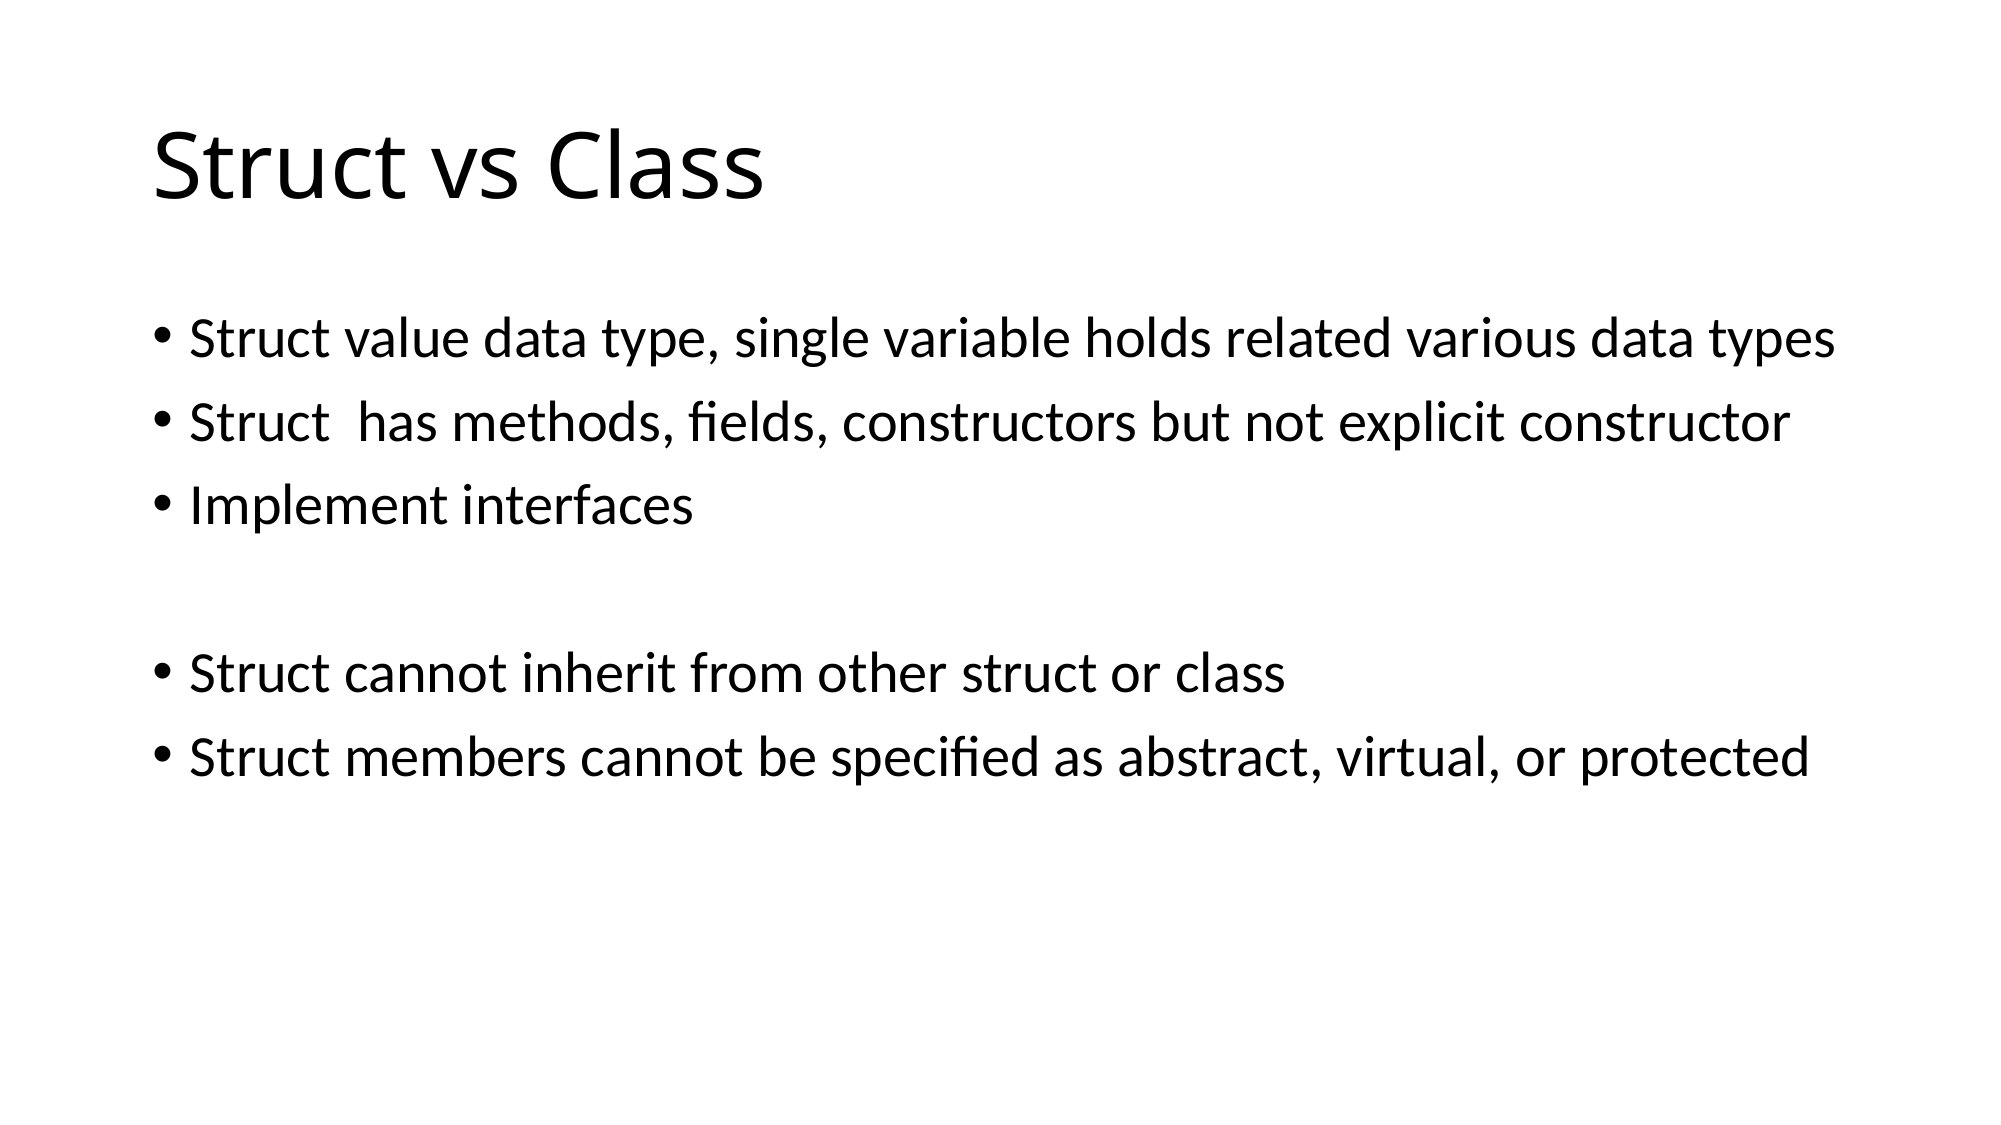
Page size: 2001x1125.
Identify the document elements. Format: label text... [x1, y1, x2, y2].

list Struct value data type, single variable holds related various data types Struct has methods, fields, constructors but not explicit constructor Implement interfaces Struct cannot inherit from other struct or class Struct members cannot be specified as abstract, virtual, or protected [137, 299, 1863, 1014]
title Struct vs Class [137, 59, 1863, 278]
